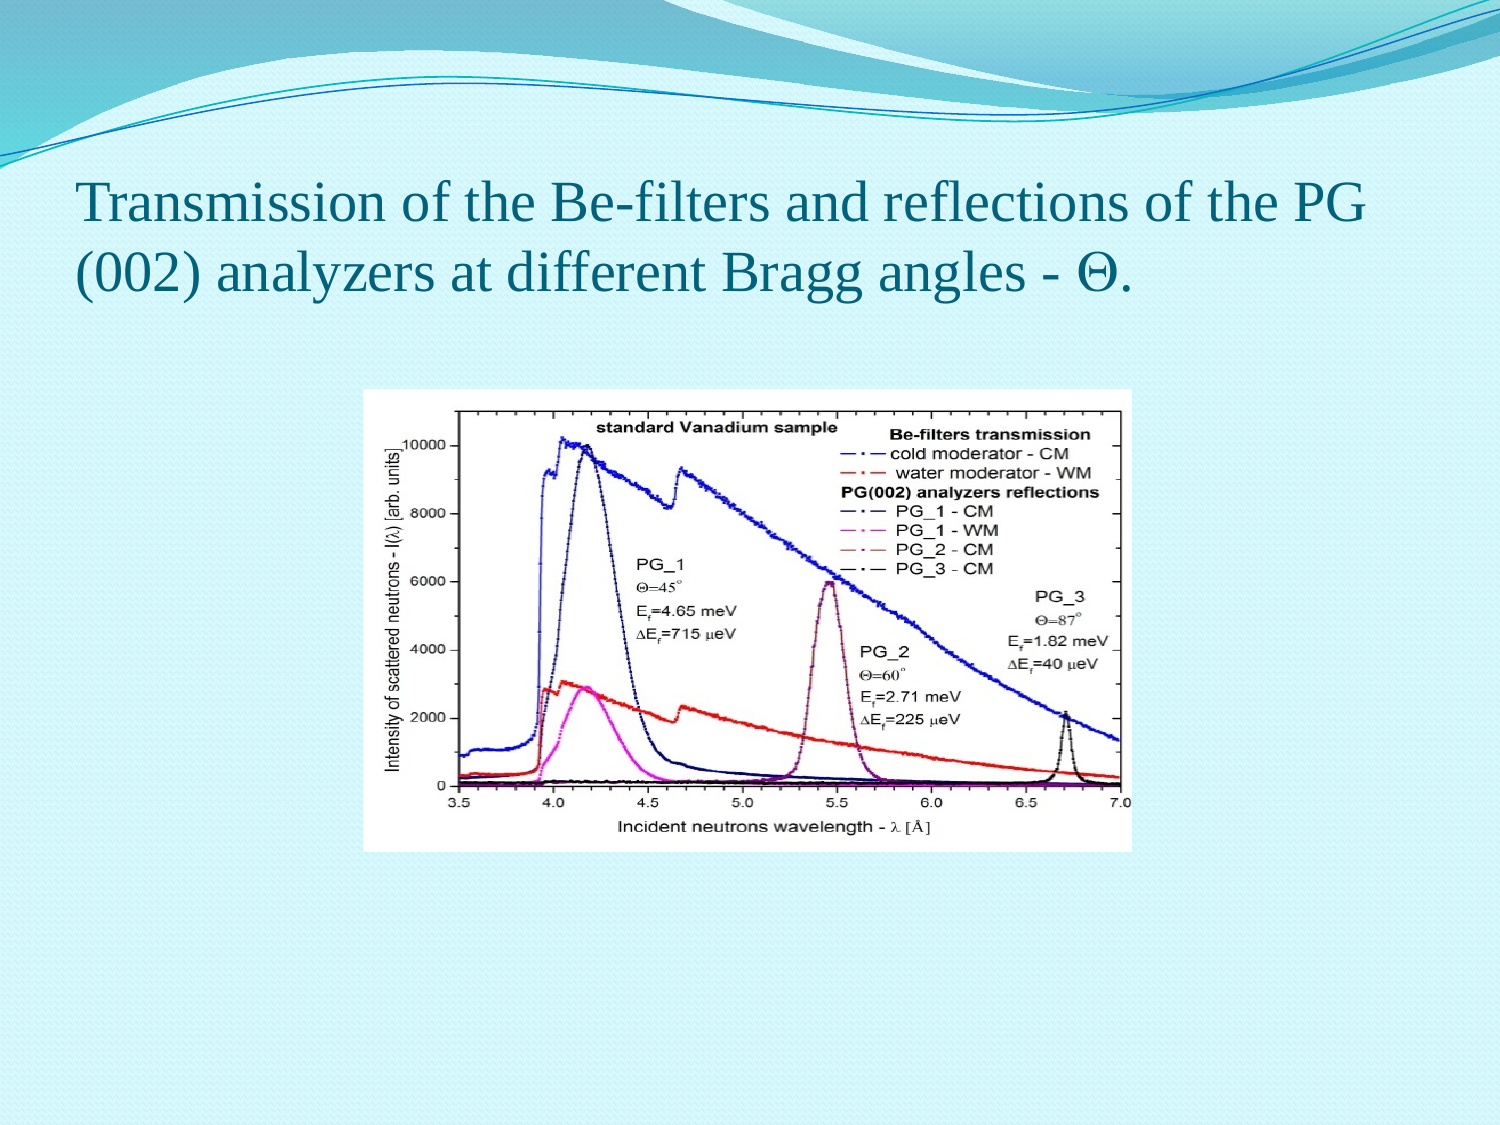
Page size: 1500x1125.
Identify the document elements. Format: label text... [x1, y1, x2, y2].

title Transmission of the Be-filters and reflections of the PG (002) analyzers at different Bragg angles - . [75, 115, 1425, 303]
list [362, 386, 1132, 853]
